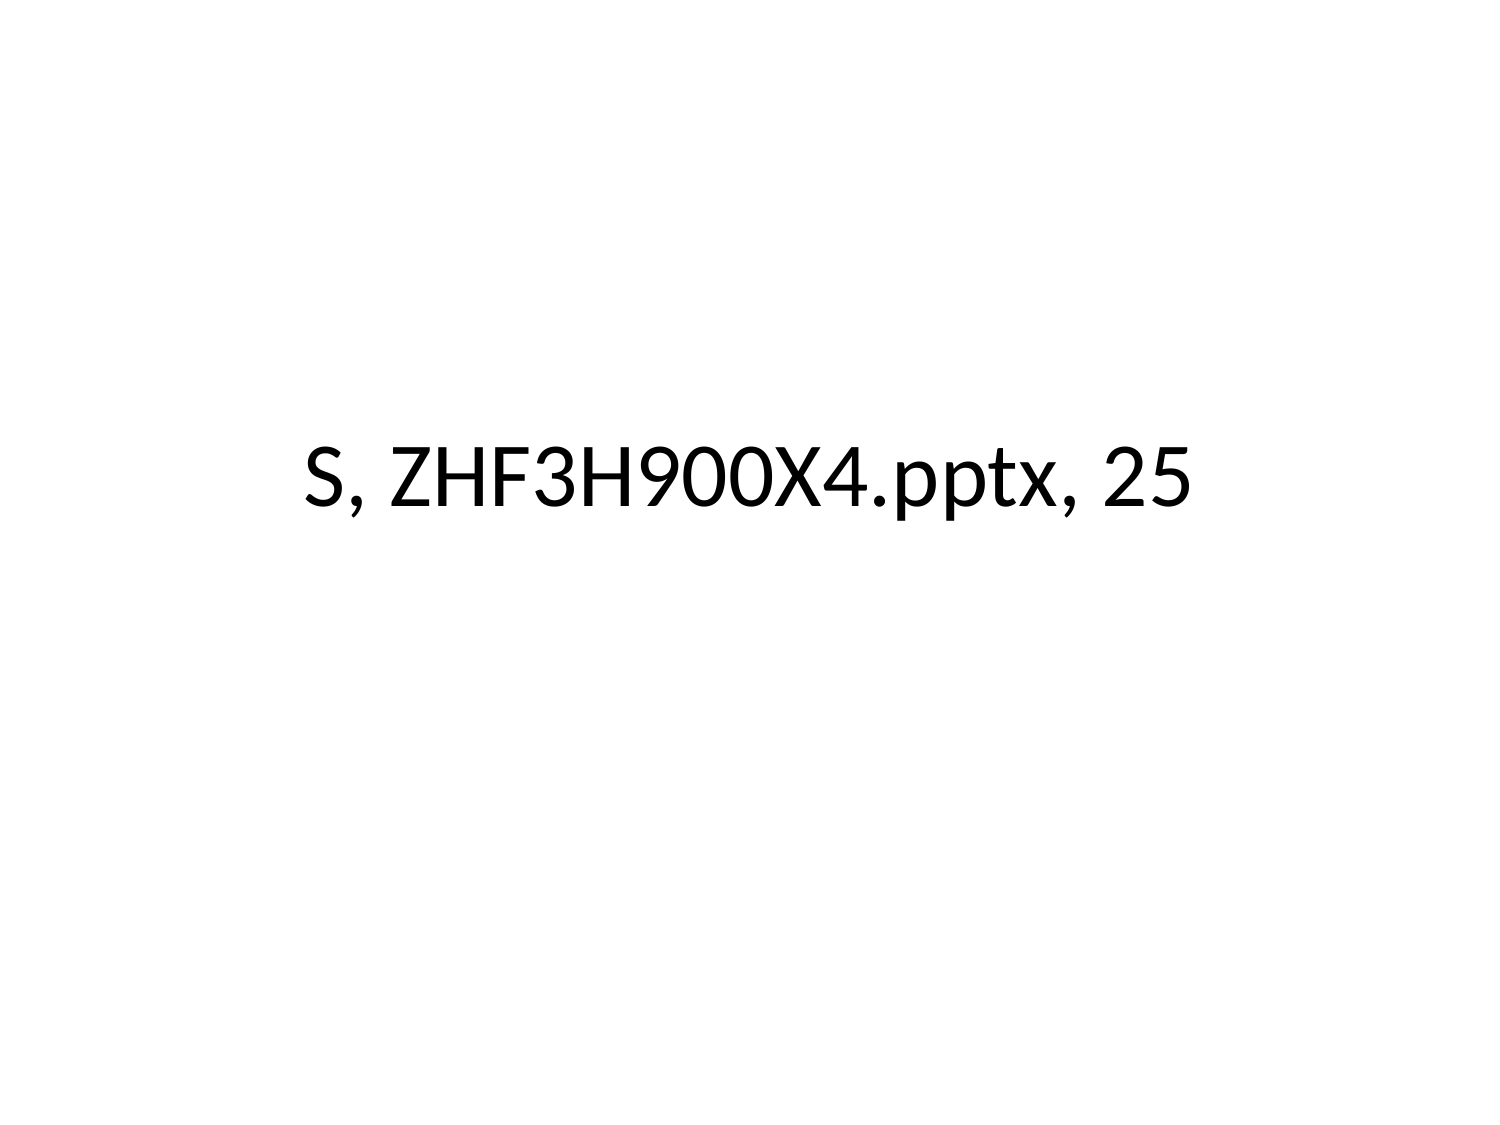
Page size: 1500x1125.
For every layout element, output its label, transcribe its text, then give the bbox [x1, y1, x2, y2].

title S, ZHF3H900X4.pptx, 25 [112, 349, 1388, 591]
